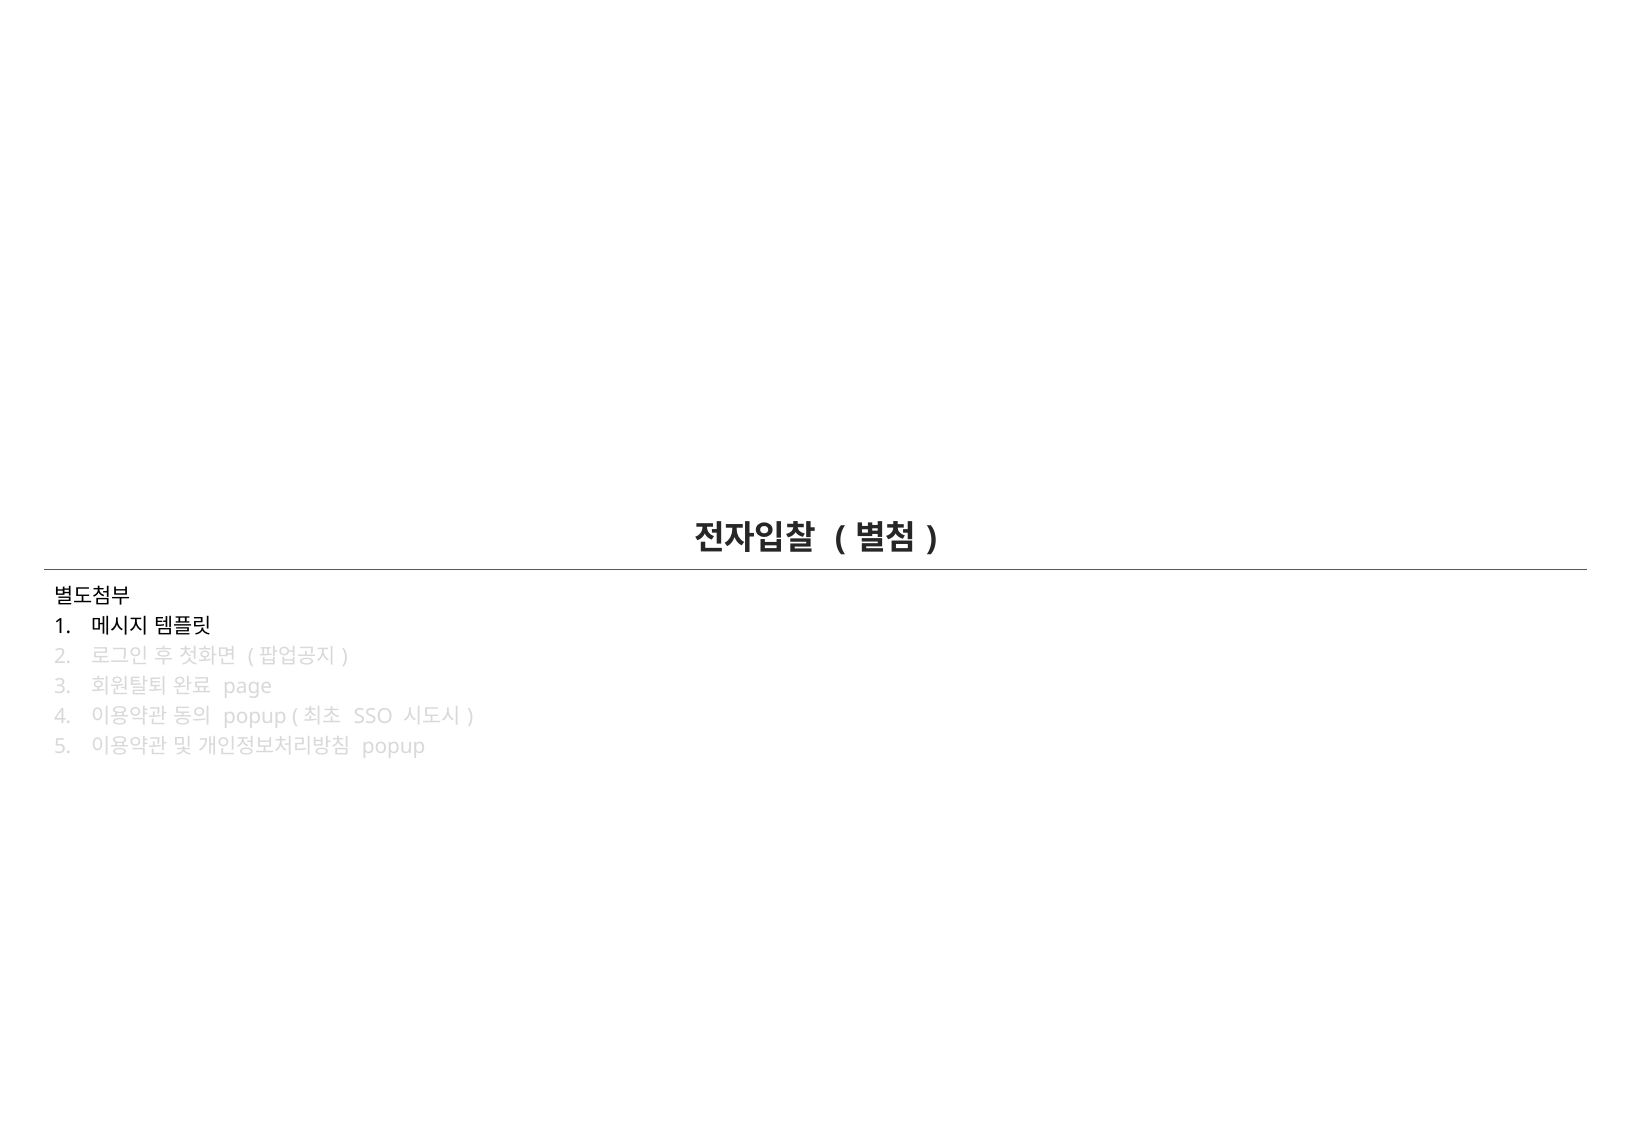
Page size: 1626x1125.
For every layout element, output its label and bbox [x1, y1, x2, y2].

table_header [44, 500, 1587, 569]
table_cell [44, 570, 1587, 770]
